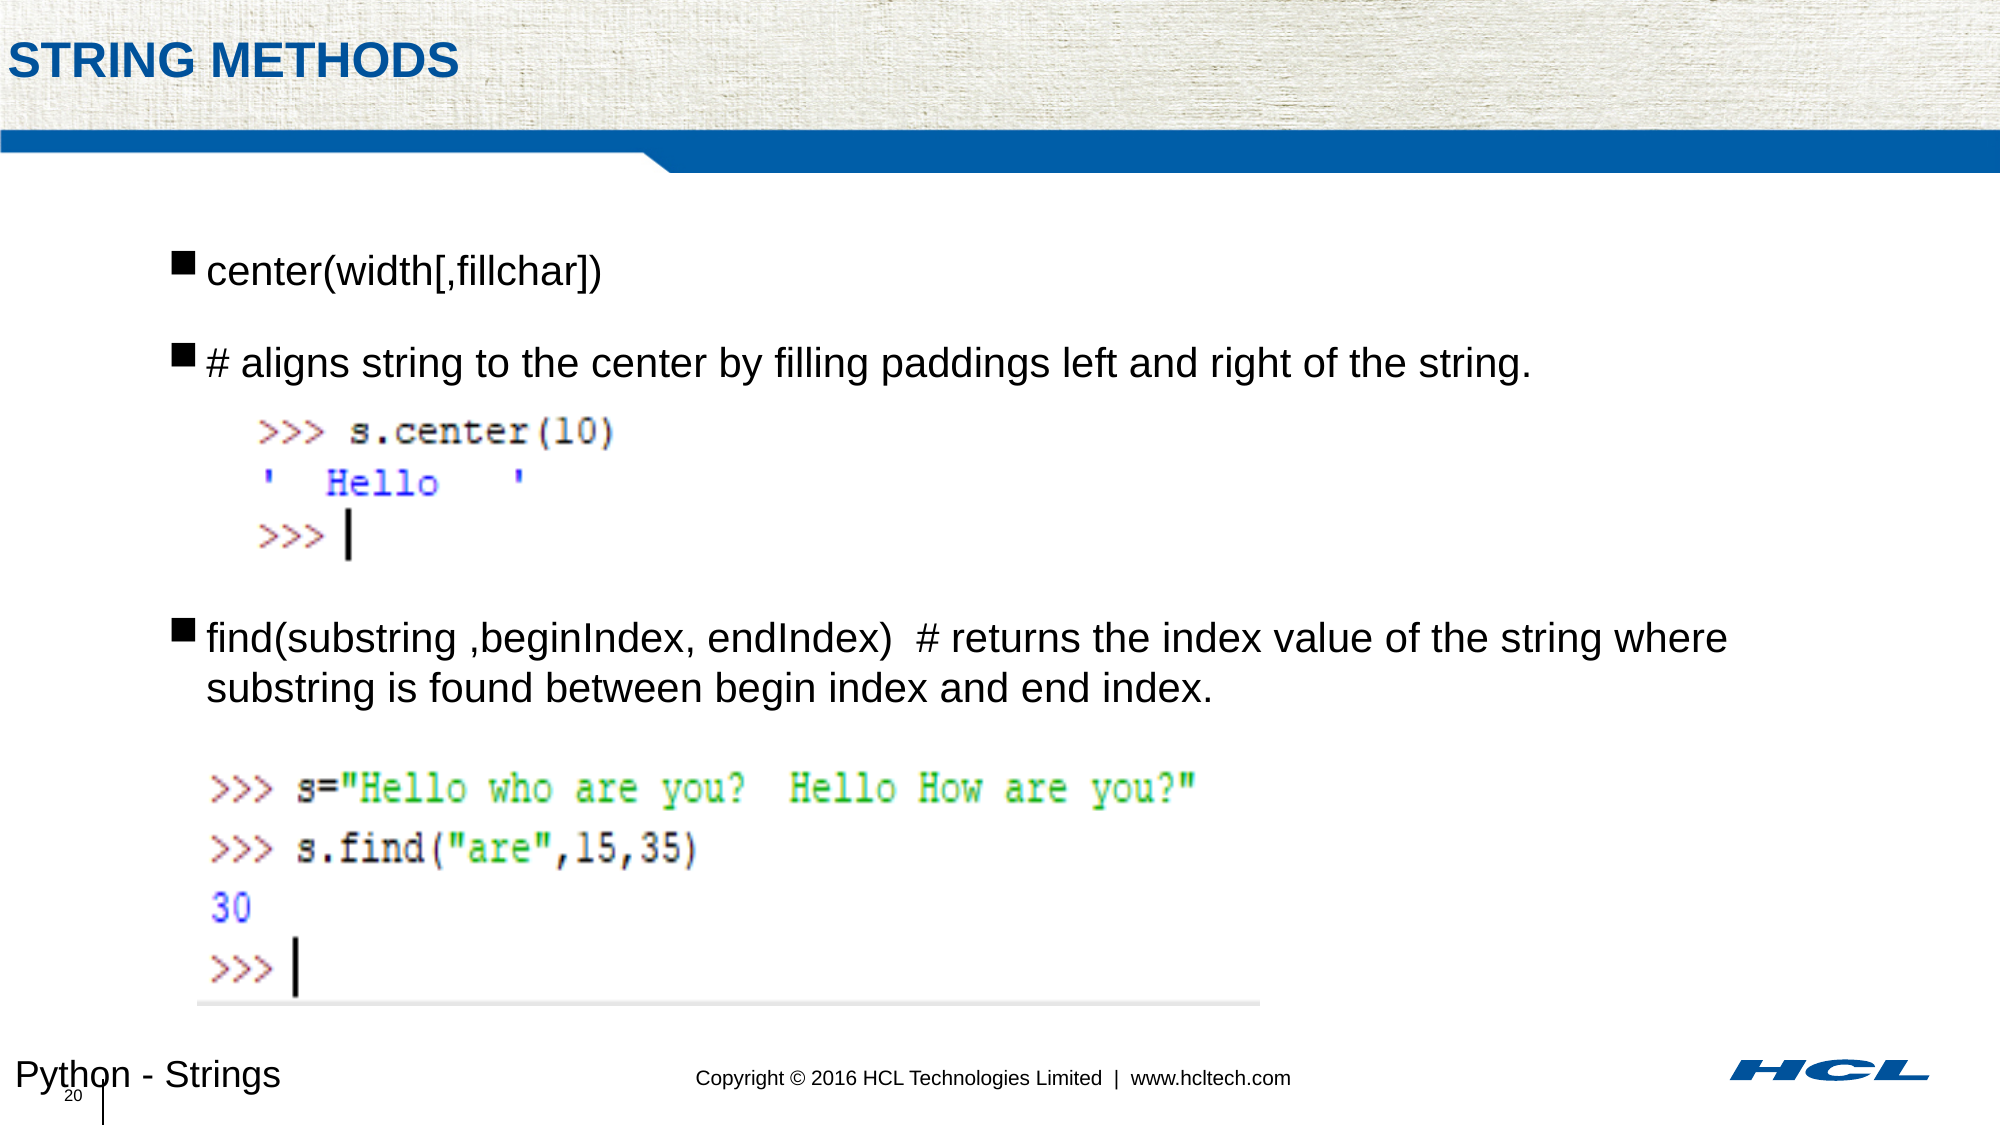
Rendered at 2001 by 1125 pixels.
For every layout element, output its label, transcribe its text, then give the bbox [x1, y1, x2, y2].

picture [197, 766, 1261, 1006]
list center(width[,fillchar]) # aligns string to the center by filling paddings left and right of the string. find(substring ,beginIndex, endIndex) # returns the index value of the string where substring is found between begin index and end index. [152, 236, 1878, 1006]
title String Methods [0, 0, 1725, 138]
picture [246, 411, 693, 591]
picture [0, 0, 2000, 173]
footer Python - Strings [0, 1042, 675, 1103]
